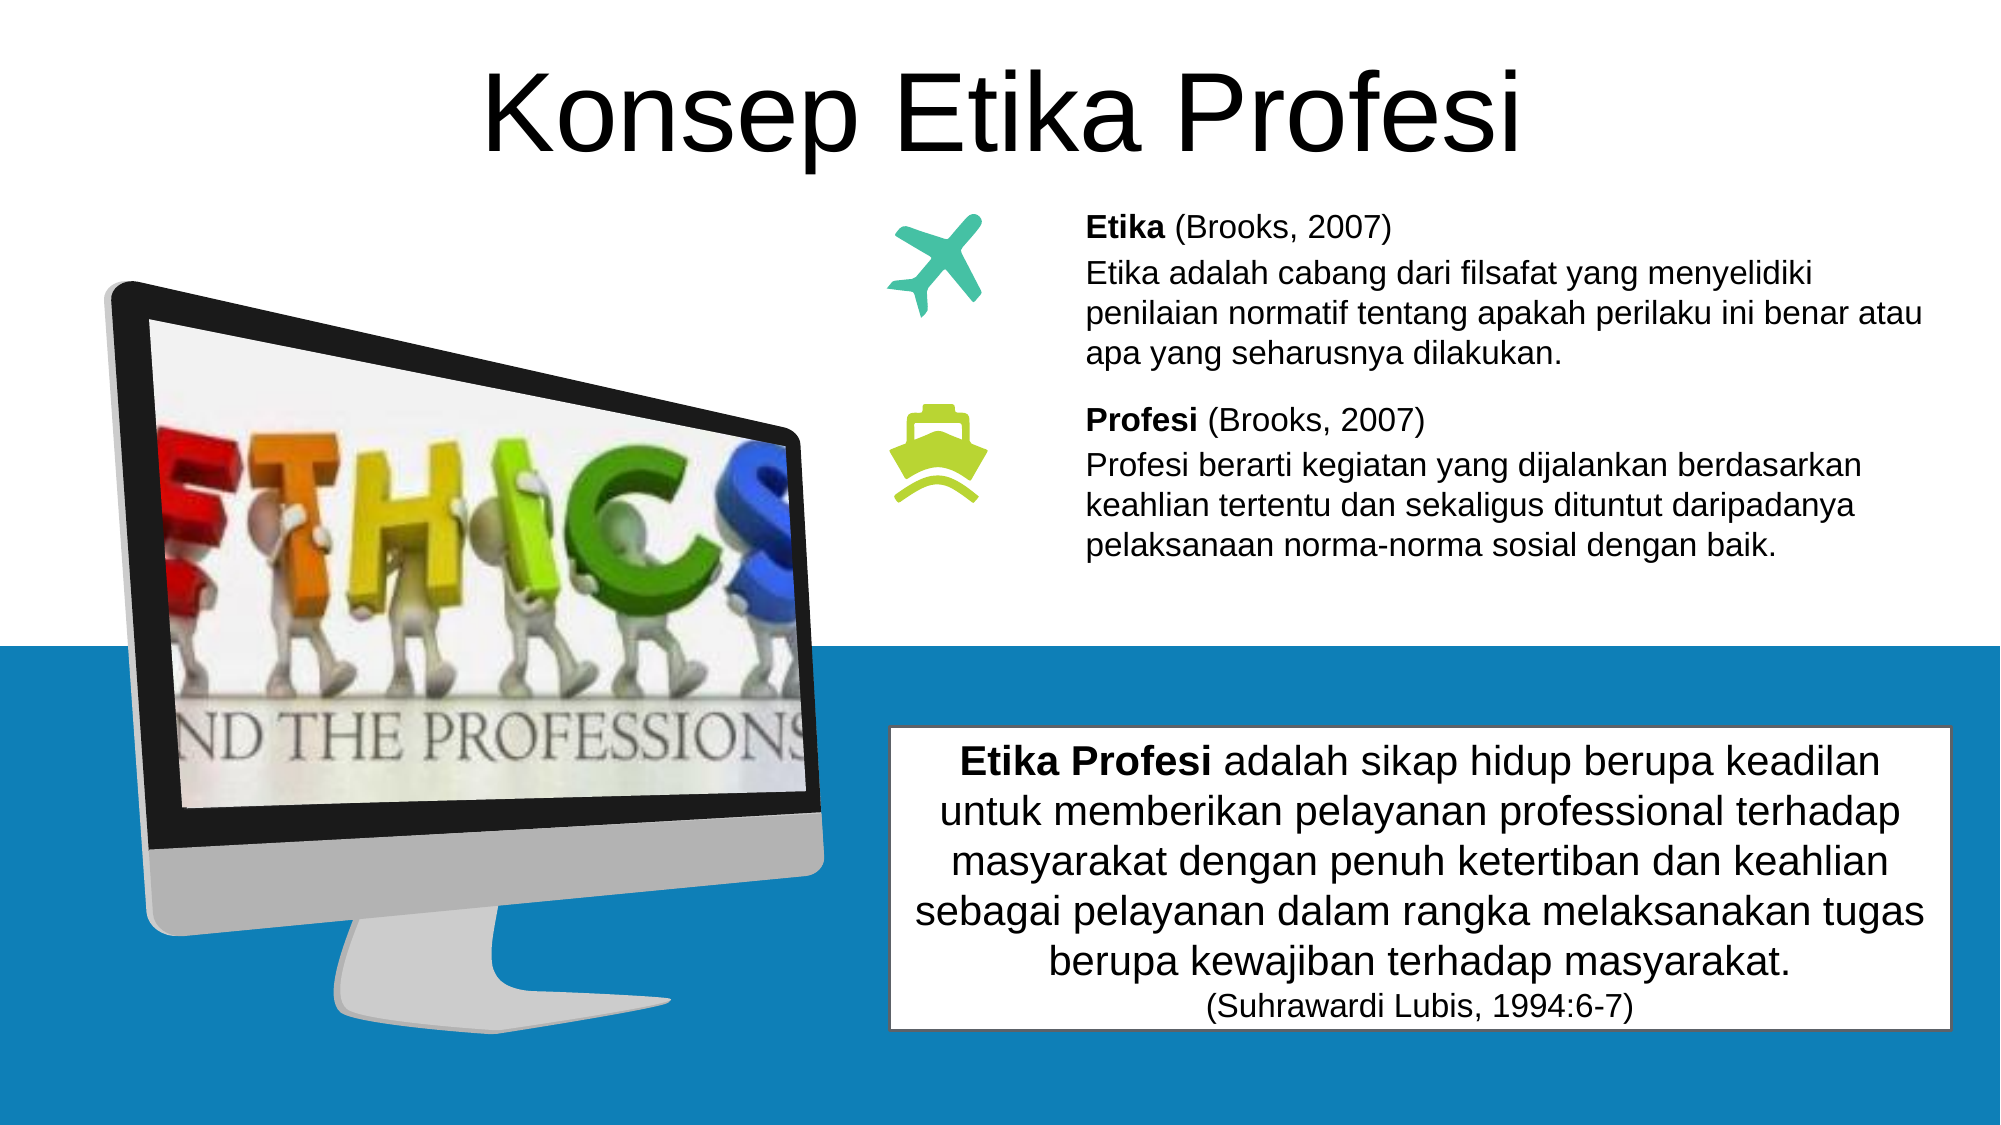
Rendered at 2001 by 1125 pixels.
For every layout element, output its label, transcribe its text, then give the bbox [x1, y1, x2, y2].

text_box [1070, 198, 1952, 381]
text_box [1070, 390, 1910, 573]
picture [149, 319, 807, 808]
list Konsep Etika Profesi [53, 55, 1952, 175]
text_box [886, 214, 982, 318]
text_box [894, 475, 979, 503]
text_box Etika Profesi adalah sikap hidup berupa keadilan untuk memberikan pelayanan professional terhadap masyarakat dengan penuh ketertiban dan keahlian sebagai pelayanan dalam rangka melaksanakan tugas berupa kewajiban terhadap masyarakat. (Suhrawardi Lubis, 1994:6-7) [889, 726, 1952, 1031]
text_box [889, 404, 988, 481]
